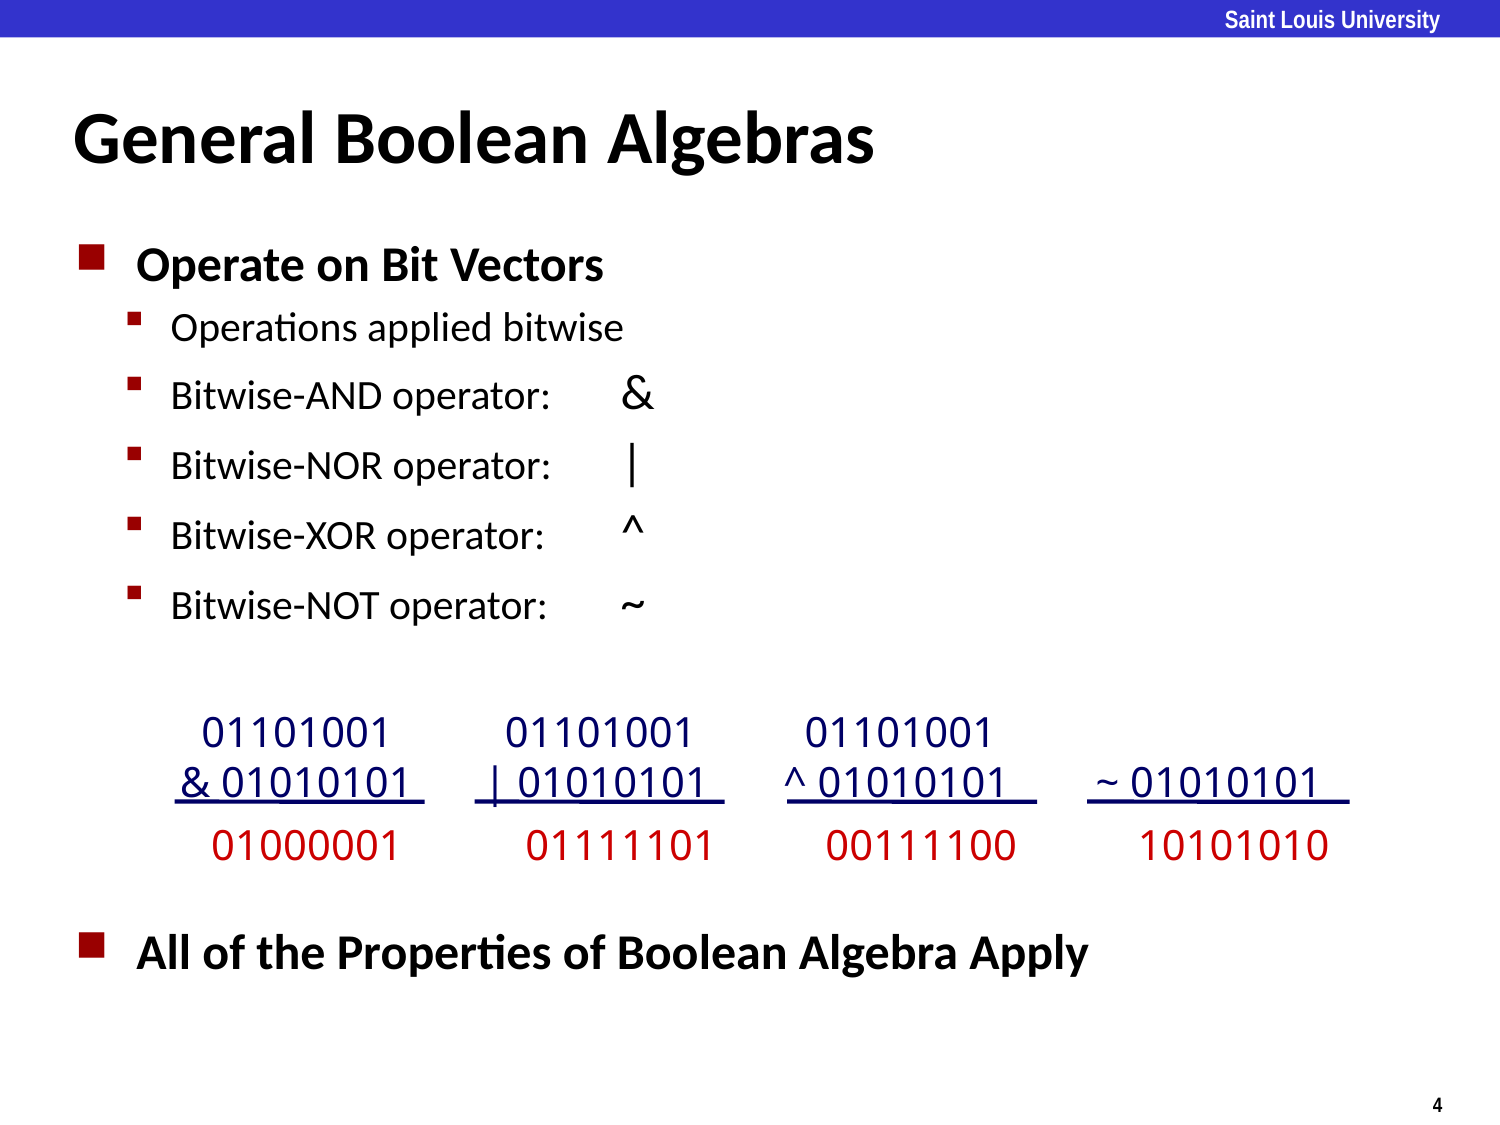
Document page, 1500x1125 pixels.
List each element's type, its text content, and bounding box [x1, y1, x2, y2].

list Operate on Bit Vectors Operations applied bitwise Bitwise-AND operator: & Bitwise-NOR operator: | Bitwise-XOR operator: ^ Bitwise-NOT operator: ~ All of the Properties of Boolean Algebra Apply [64, 223, 1361, 1040]
text_box 00111100 [817, 810, 1033, 878]
text_box ~ 01010101 10101010 [1087, 697, 1338, 801]
text_box 01101001 & 01010101 01000001 [171, 697, 429, 865]
text_box 01101001 | 01010101 01111101 [475, 697, 725, 801]
text_box 10101010 [1129, 810, 1345, 878]
text_box 01101001 ^ 01010101 00111100 [774, 697, 1025, 865]
text_box 01000001 [181, 810, 419, 878]
text_box ~ 01010101 10101010 [1087, 802, 1338, 865]
text_box 01101001 | 01010101 01111101 [475, 802, 725, 865]
title General Boolean Algebras [58, 71, 1305, 197]
text_box 01111101 [517, 810, 733, 878]
